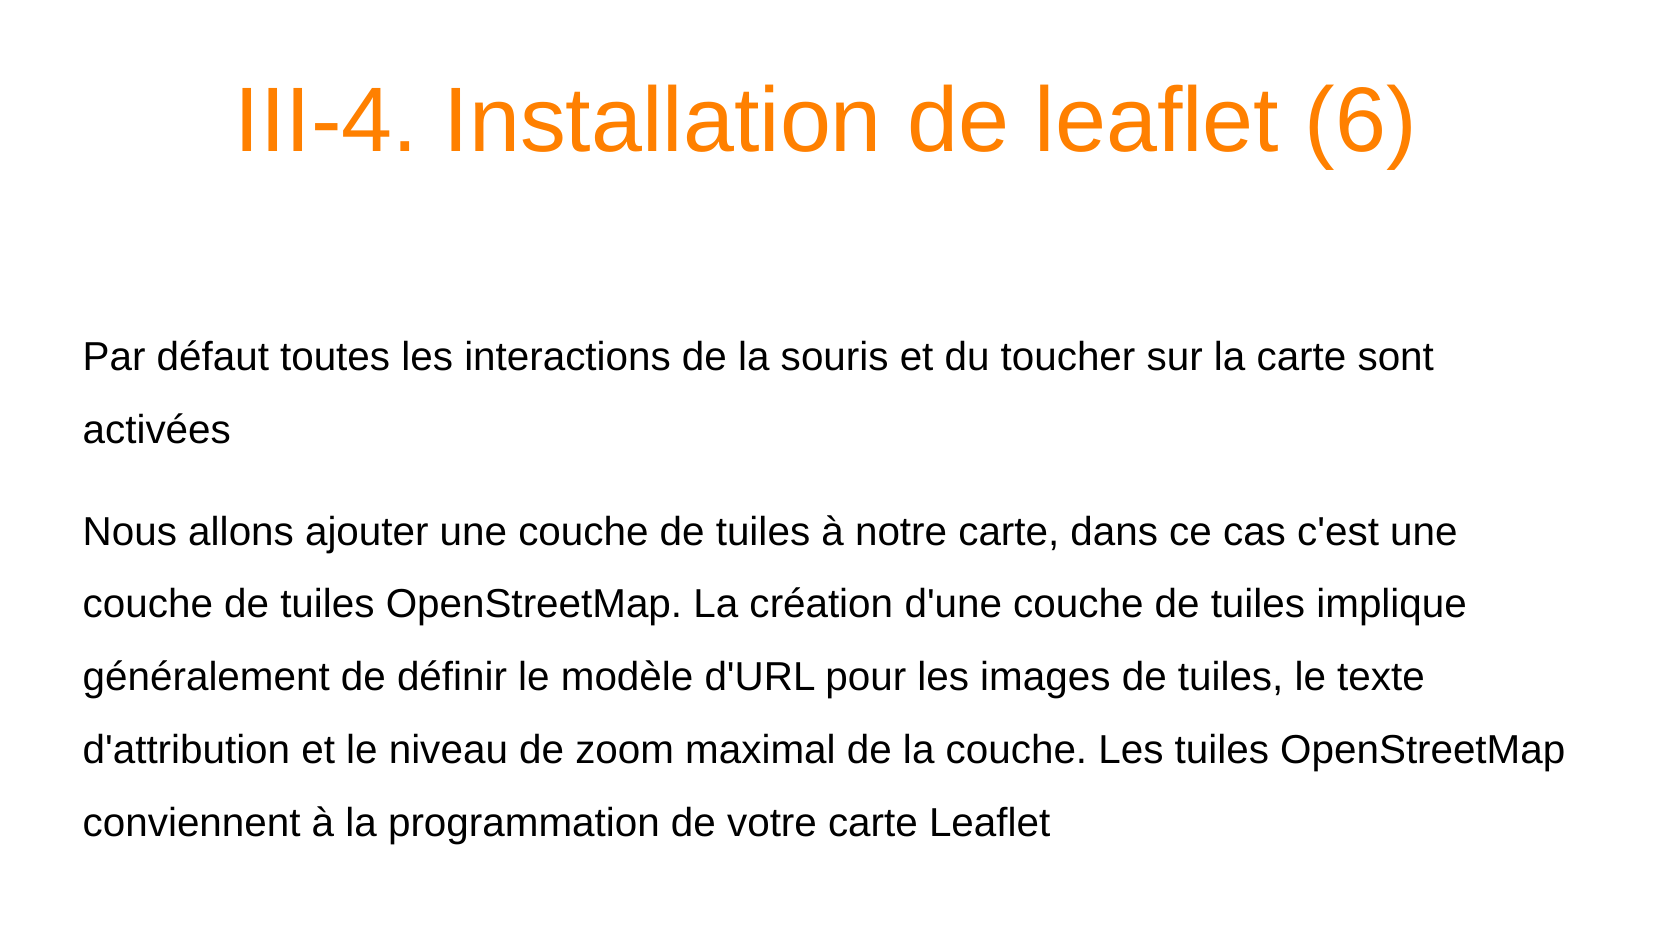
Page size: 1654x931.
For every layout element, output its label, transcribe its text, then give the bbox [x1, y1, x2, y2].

list Par défaut toutes les interactions de la souris et du toucher sur la carte sont activées Nous allons ajouter une couche de tuiles à notre carte, dans ce cas c'est une couche de tuiles OpenStreetMap. La création d'une couche de tuiles implique généralement de définir le modèle d'URL pour les images de tuiles, le texte d'attribution et le niveau de zoom maximal de la couche. Les tuiles OpenStreetMap conviennent à la programmation de votre carte Leaflet [82, 306, 1571, 846]
title III-4. Installation de leaflet (6) [82, 37, 1571, 193]
